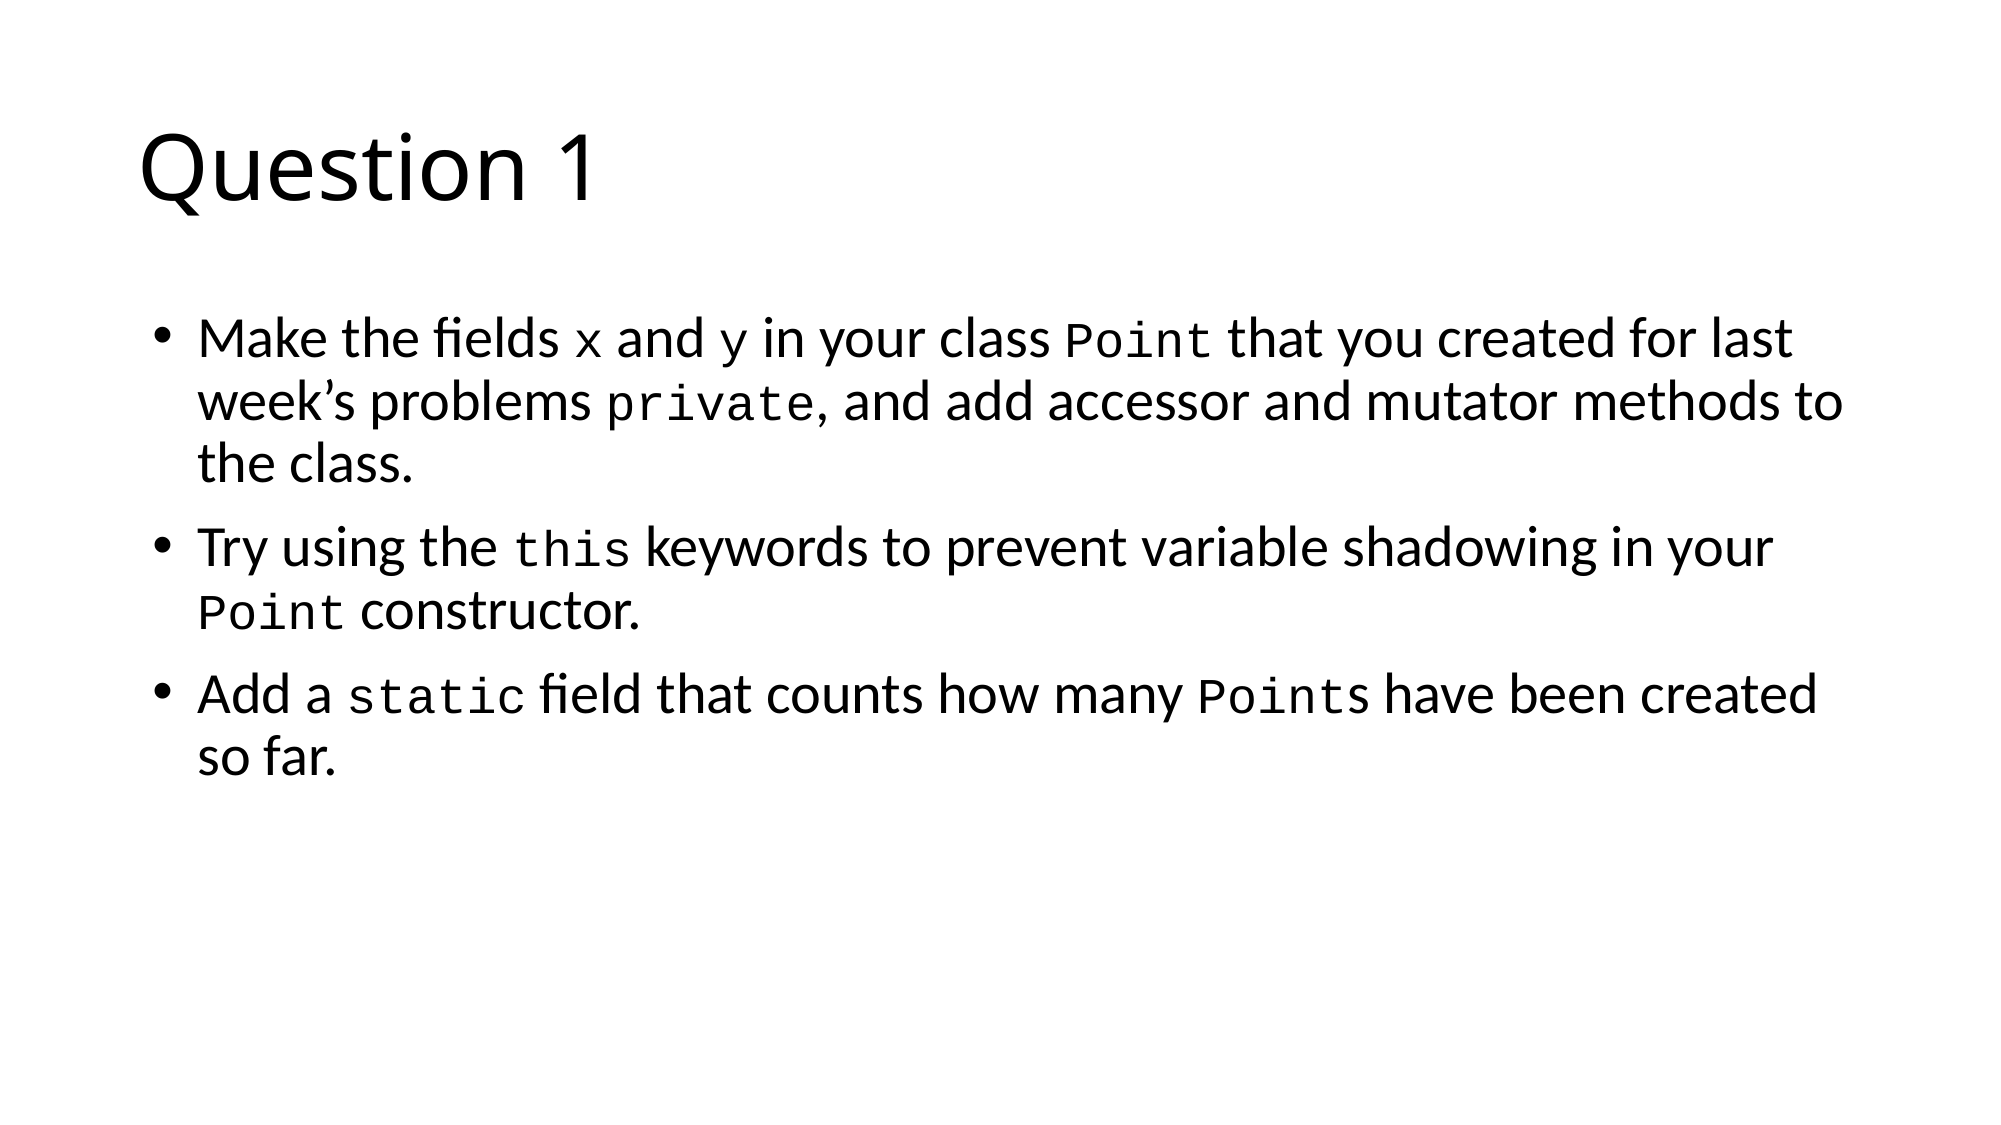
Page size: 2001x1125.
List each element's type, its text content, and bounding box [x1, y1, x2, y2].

list Make the fields x and y in your class Point that you created for last week’s problems private, and add accessor and mutator methods to the class. Try using the this keywords to prevent variable shadowing in your Point constructor. Add a static field that counts how many Points have been created so far. [137, 299, 1863, 1014]
title Question 1 [137, 3, 1863, 221]
